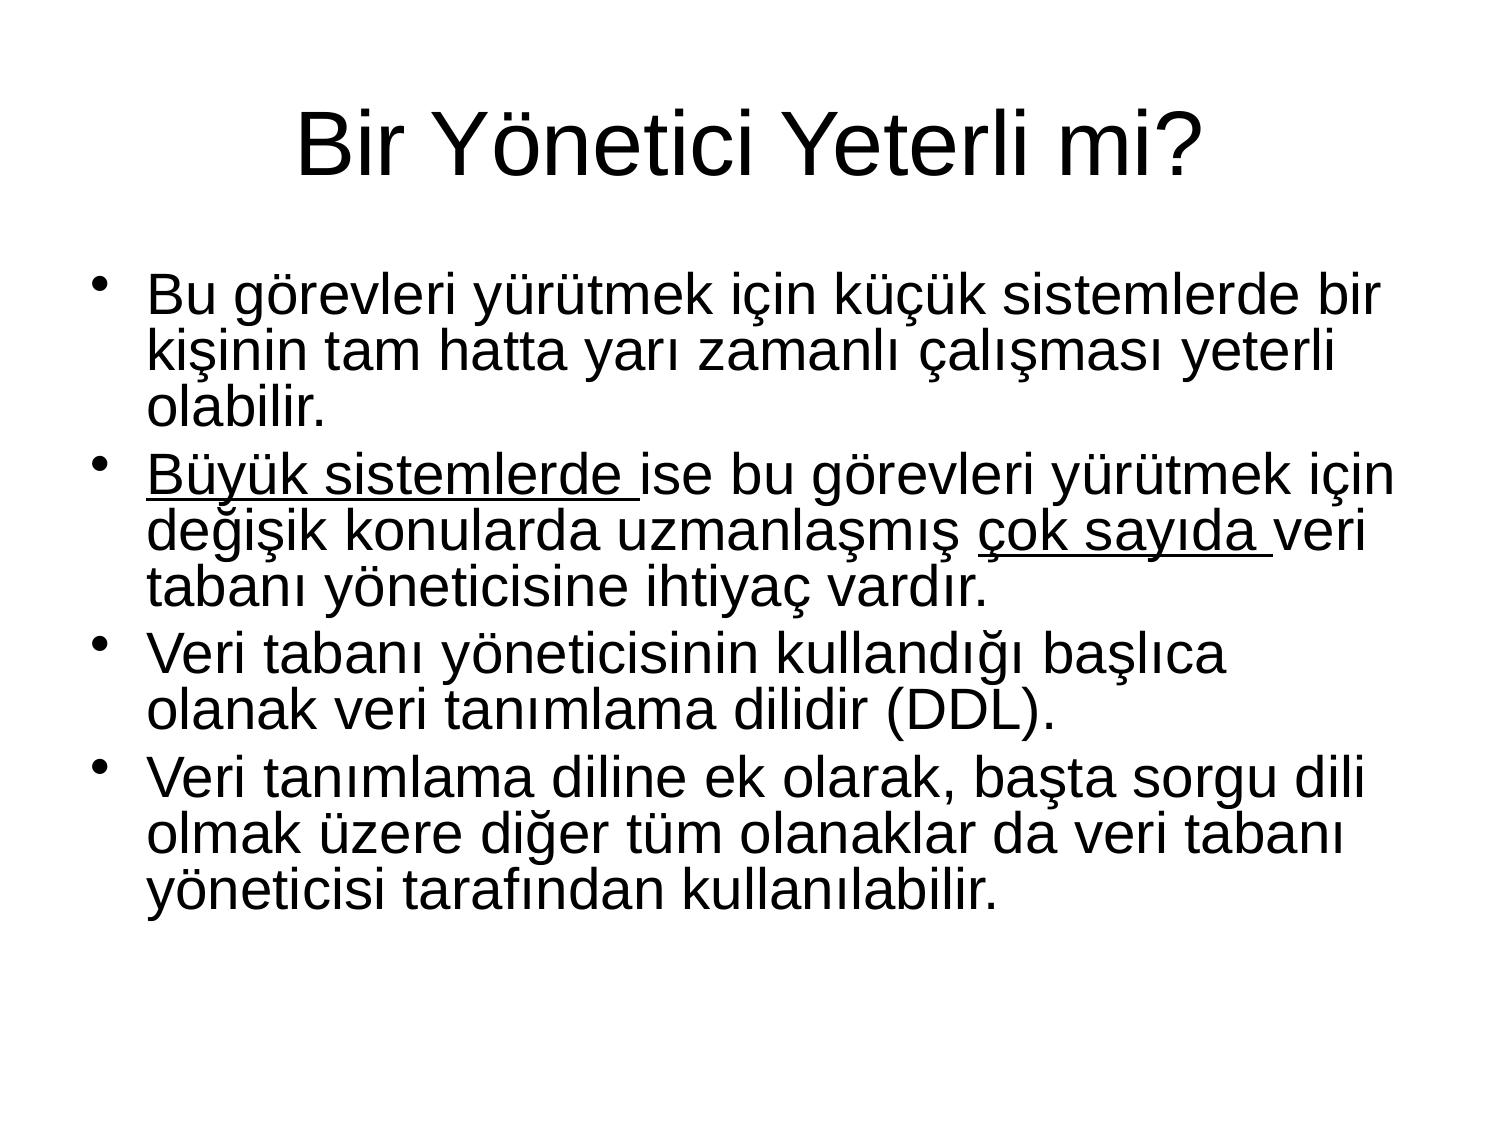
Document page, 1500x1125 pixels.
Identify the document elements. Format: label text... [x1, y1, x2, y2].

list Bu görevleri yürütmek için küçük sistemlerde bir kişinin tam hatta yarı zamanlı çalışması yeterli olabilir. Büyük sistemlerde ise bu görevleri yürütmek için değişik konularda uzmanlaşmış çok sayıda veri tabanı yöneticisine ihtiyaç vardır. Veri tabanı yöneticisinin kullandığı başlıca olanak veri tanımlama dilidir (DDL). Veri tanımlama diline ek olarak, başta sorgu dili olmak üzere diğer tüm olanaklar da veri tabanı yöneticisi tarafından kullanılabilir. [75, 262, 1425, 1005]
title Bir Yönetici Yeterli mi? [75, 45, 1425, 233]
